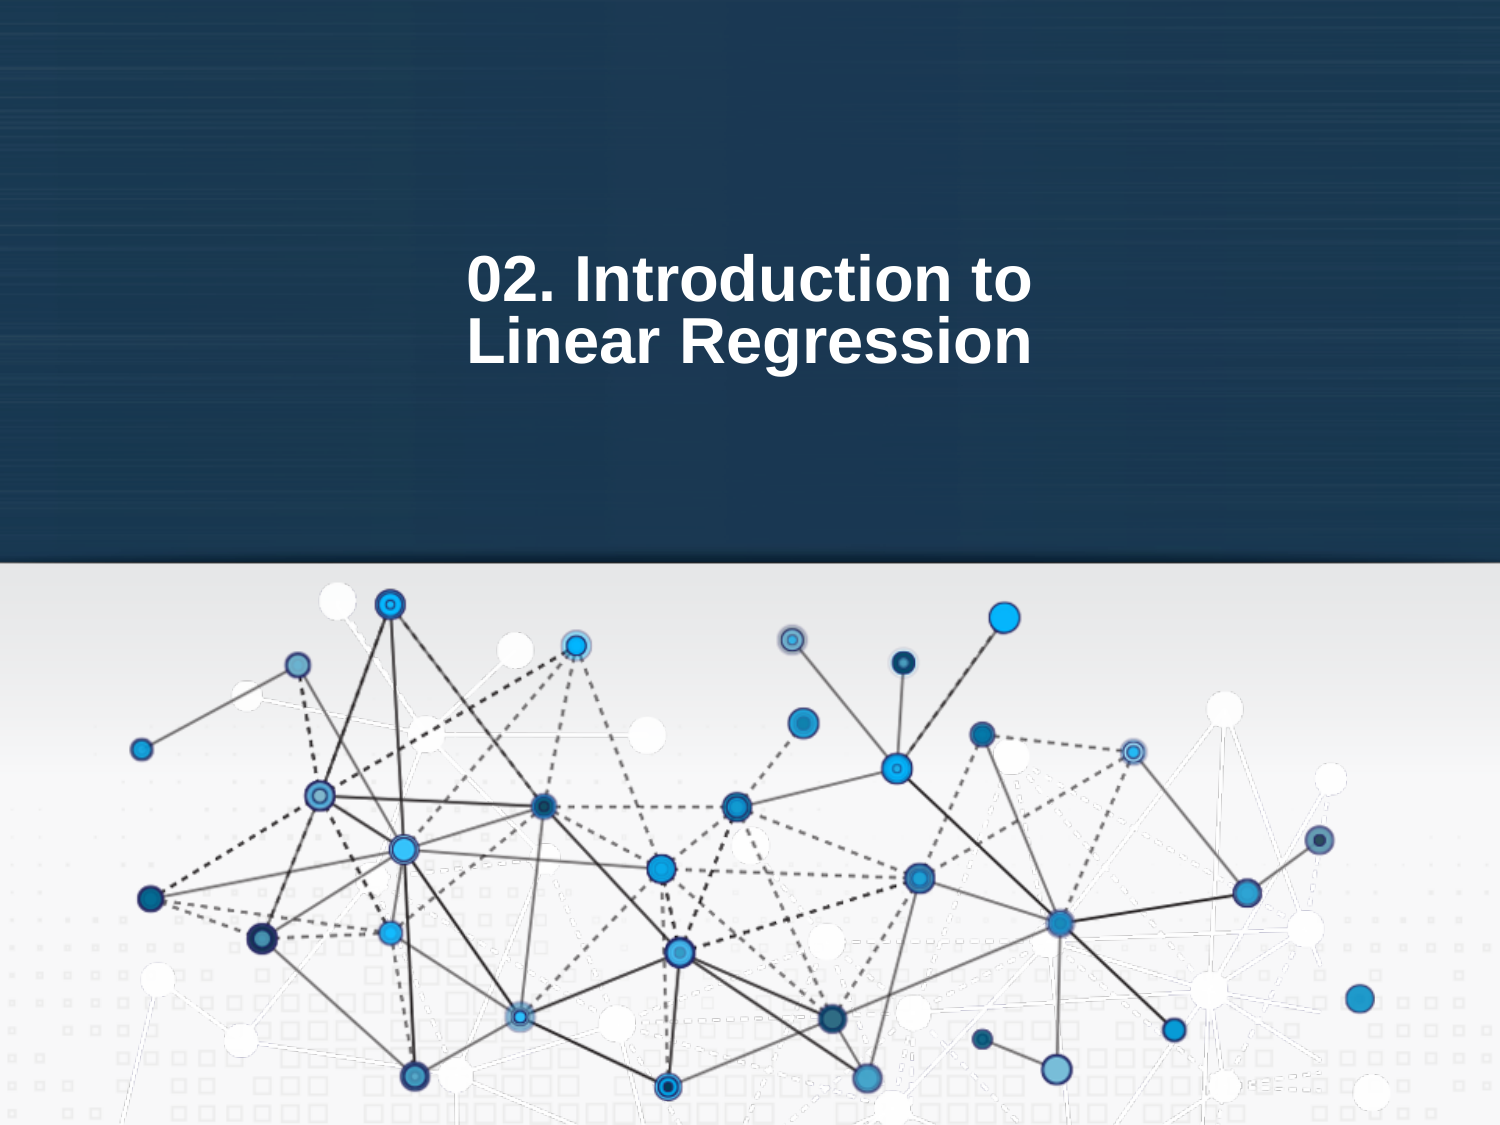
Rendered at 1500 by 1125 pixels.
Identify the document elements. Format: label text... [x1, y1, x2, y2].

picture [0, 0, 1500, 1125]
title 02. Introduction to Linear Regression [82, 243, 1418, 384]
